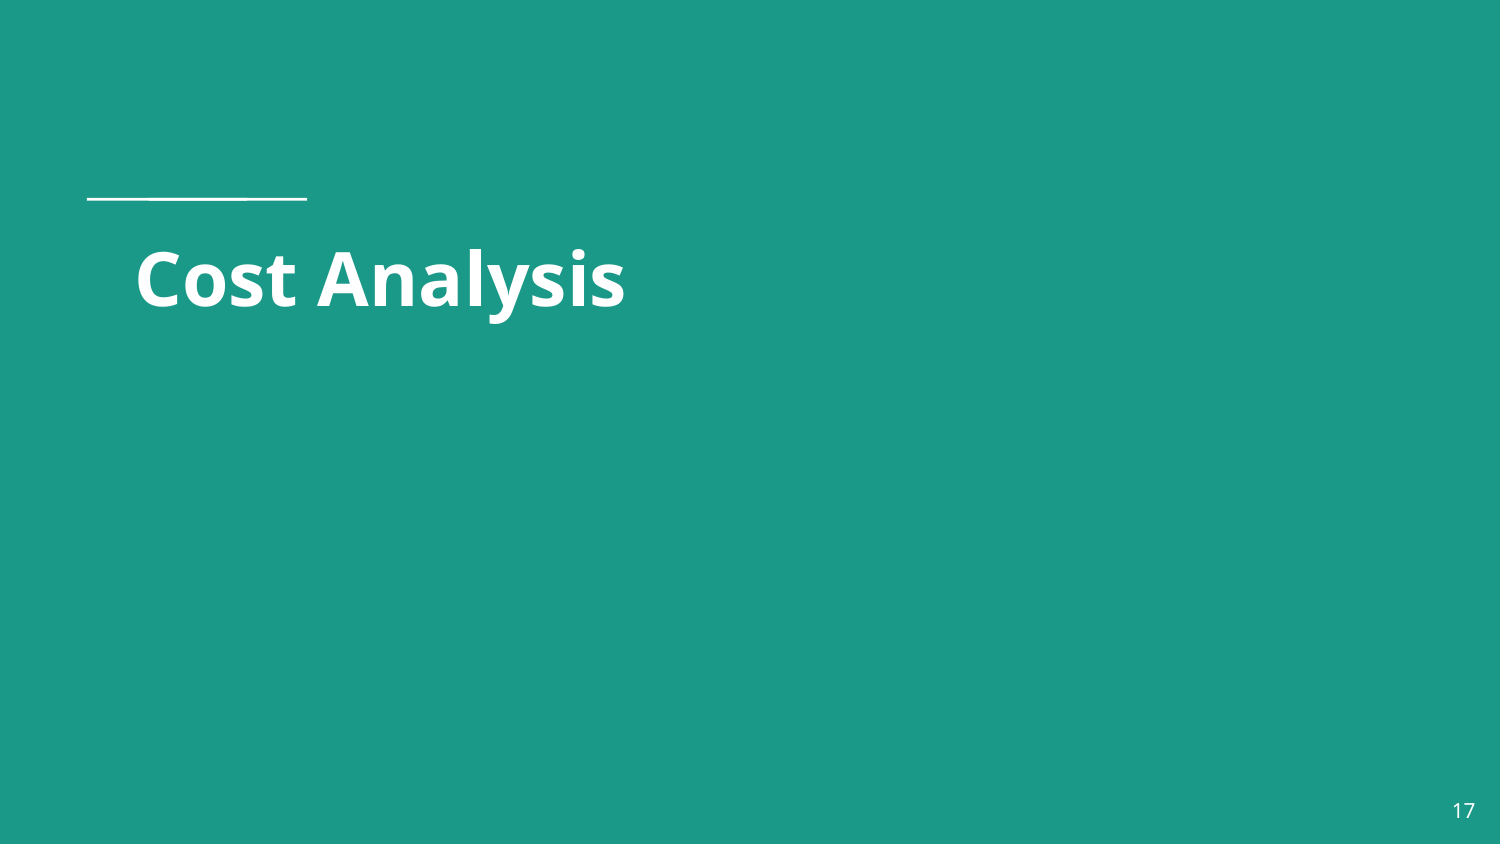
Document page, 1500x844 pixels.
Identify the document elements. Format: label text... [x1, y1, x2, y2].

title Cost Analysis [119, 216, 1381, 466]
slide_number ‹#› [1400, 779, 1491, 844]
